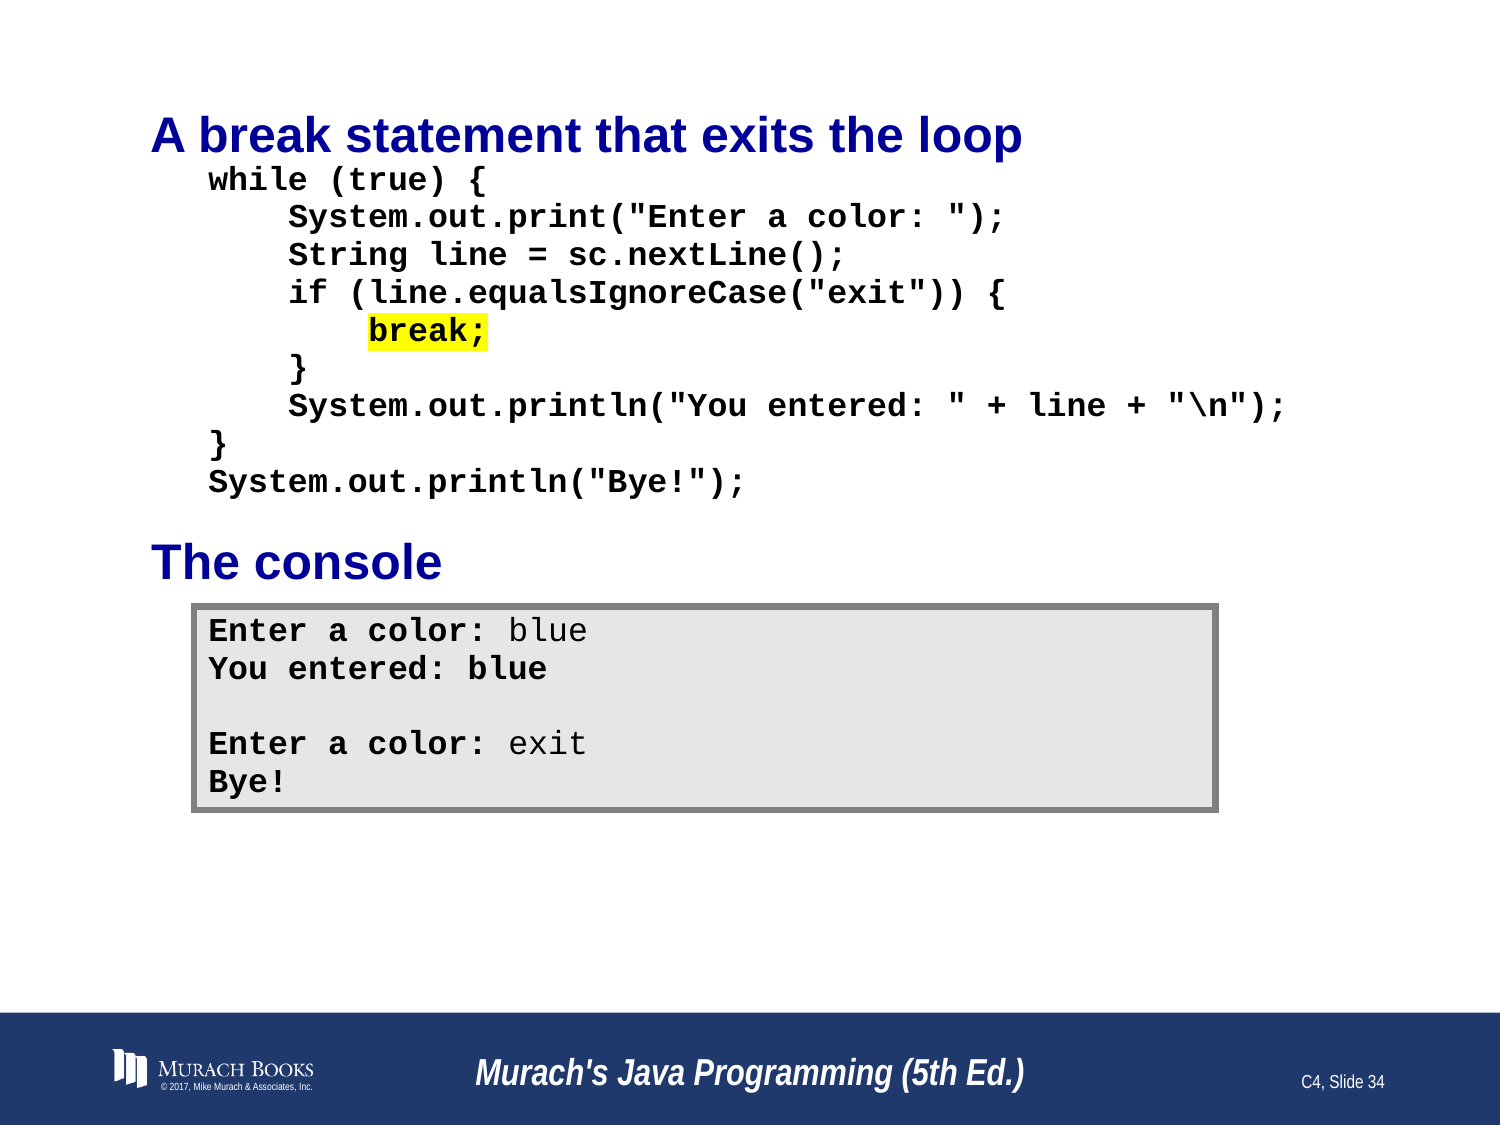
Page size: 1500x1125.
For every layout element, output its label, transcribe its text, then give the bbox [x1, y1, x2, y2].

slide_number Murach's Java Programming (5th Ed.) [463, 1025, 1050, 1100]
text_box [150, 162, 1350, 840]
title A break statement that exits the loop [150, 102, 1350, 162]
footer © 2017, Mike Murach & Associates, Inc. [12, 1025, 463, 1100]
slide_number C4, Slide 34 [1087, 1025, 1400, 1100]
